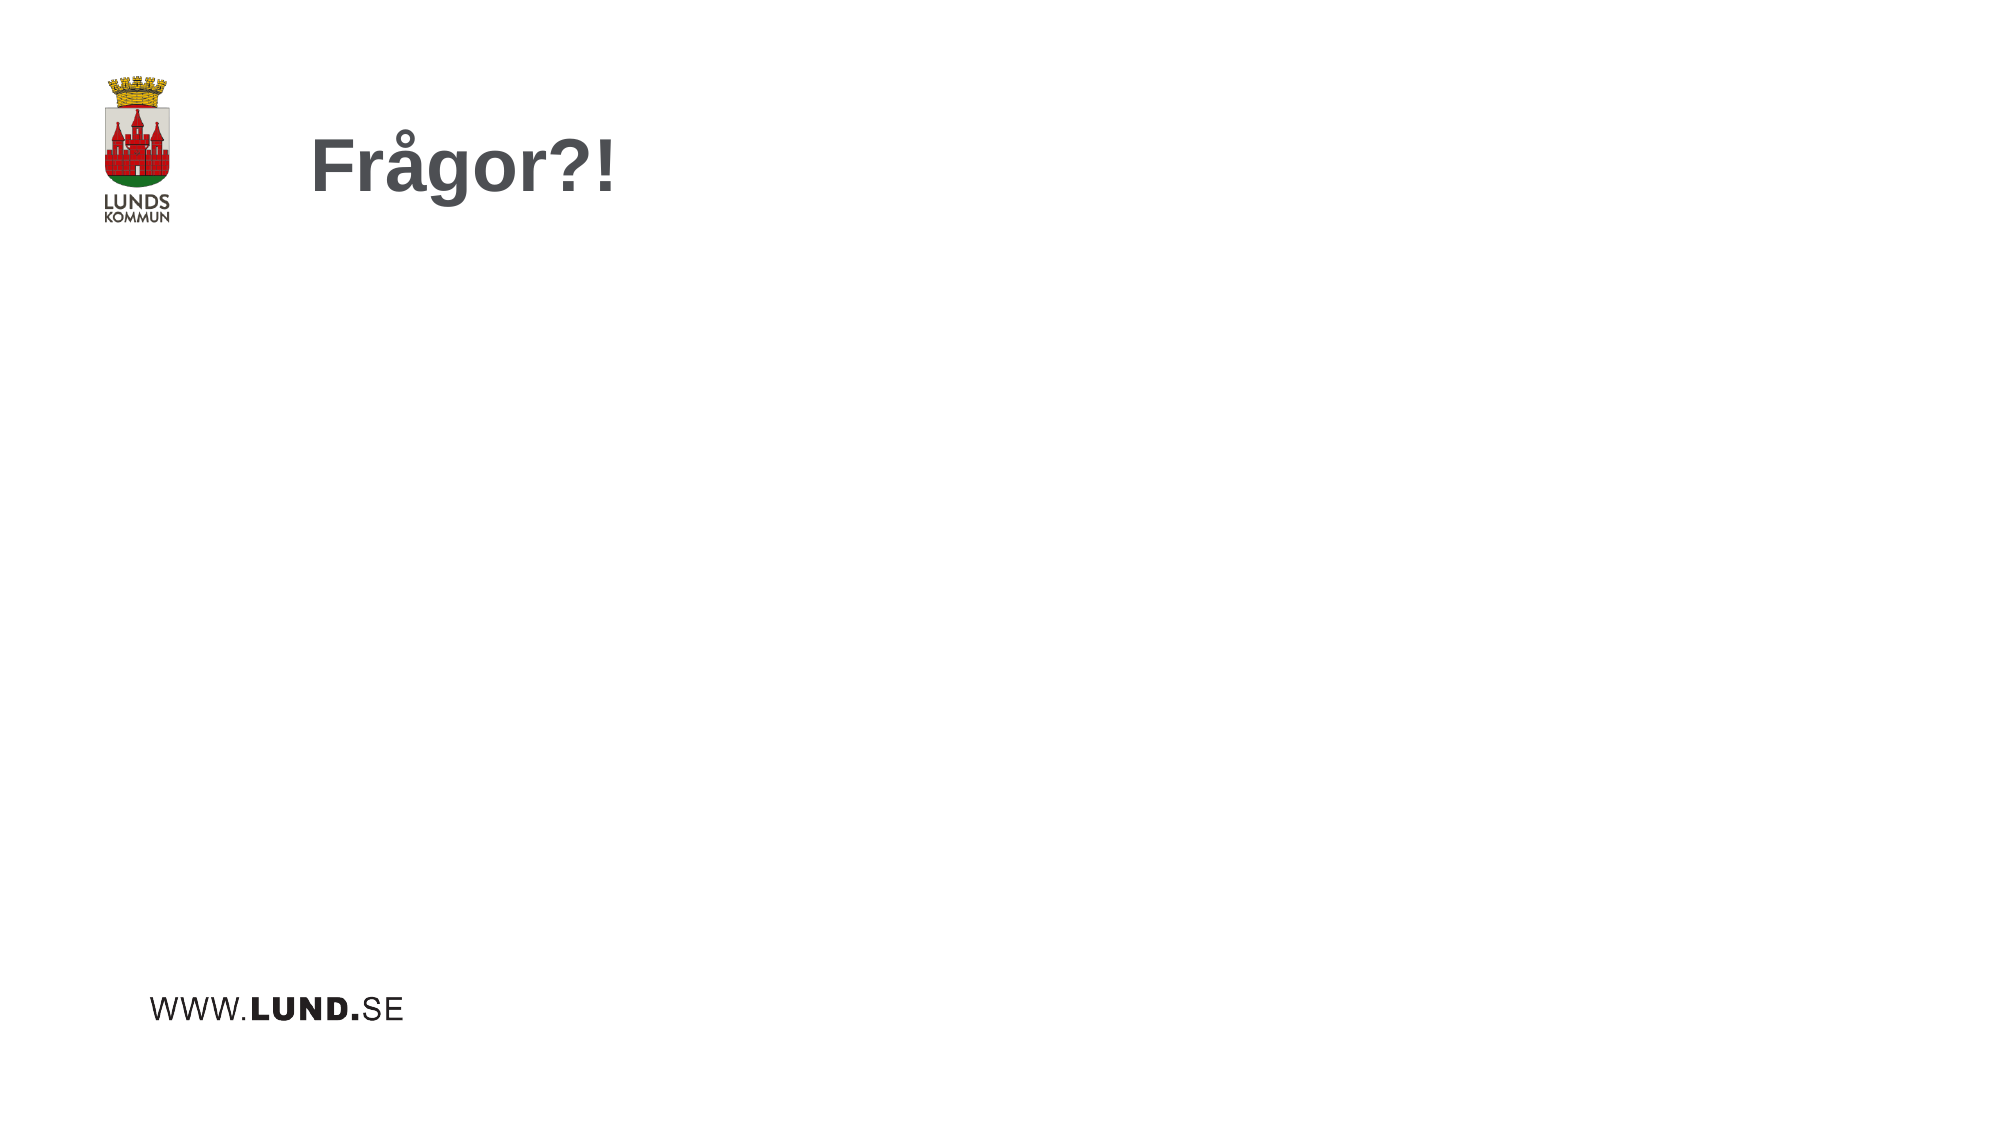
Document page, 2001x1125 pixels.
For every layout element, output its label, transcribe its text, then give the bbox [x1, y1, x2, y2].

title Frågor?! [295, 109, 1906, 228]
picture [103, 75, 171, 223]
picture [149, 991, 409, 1024]
